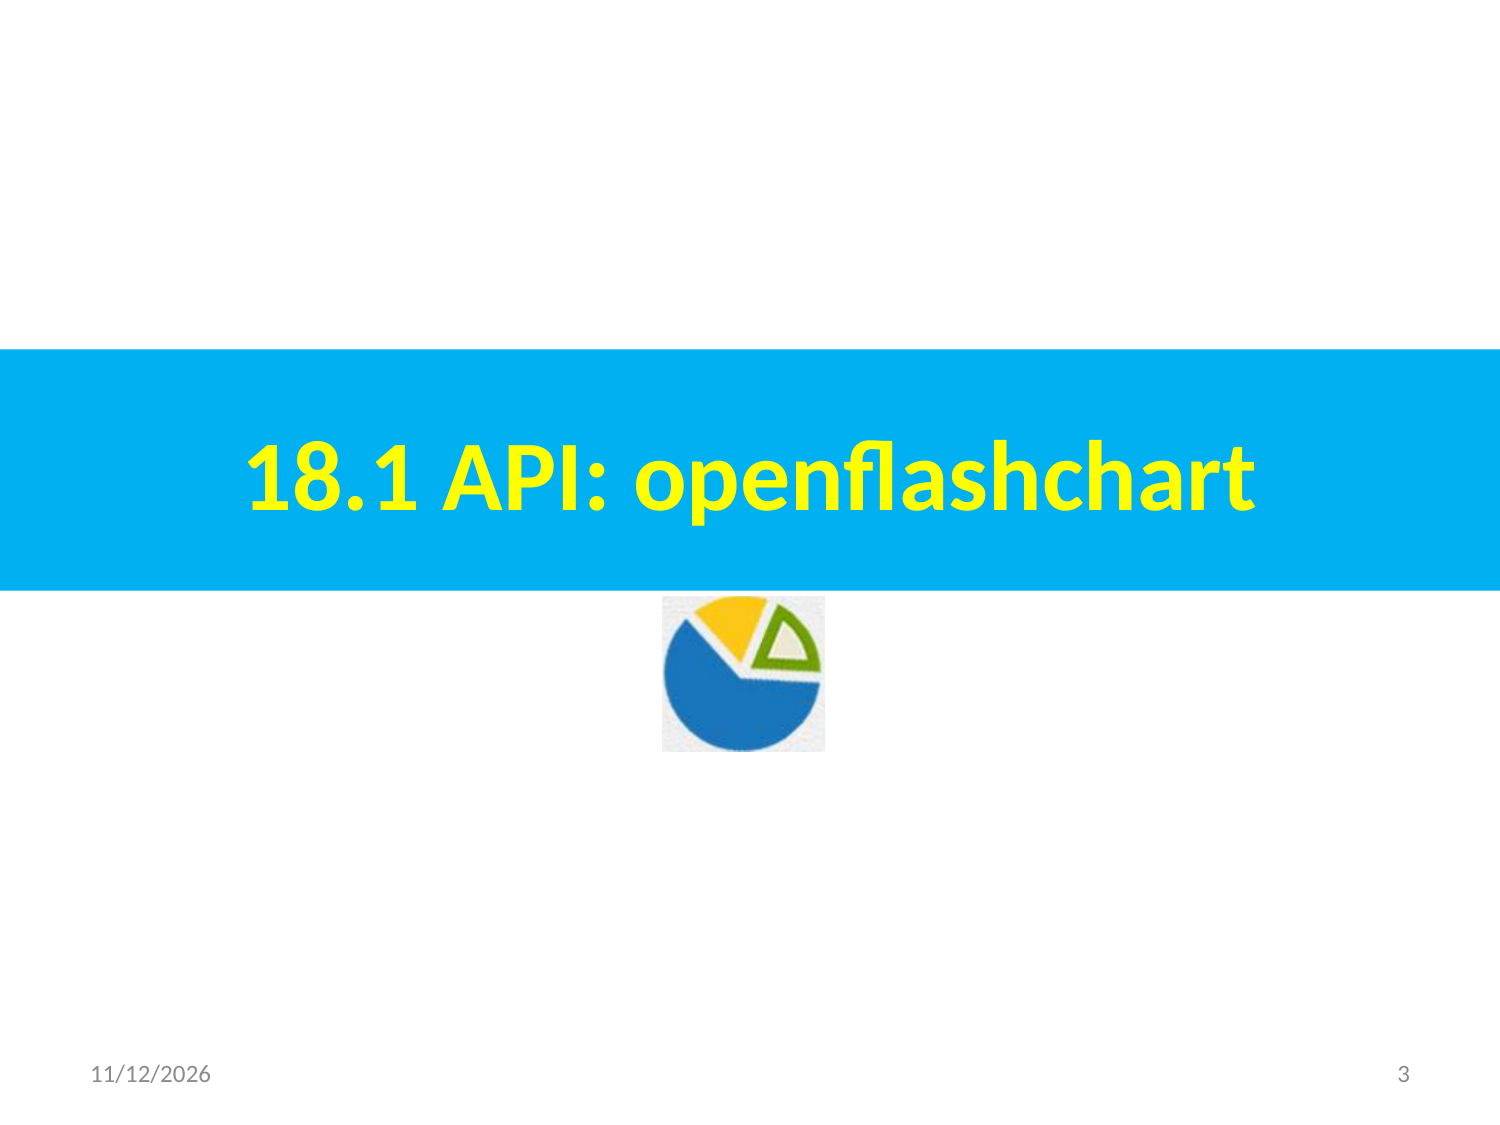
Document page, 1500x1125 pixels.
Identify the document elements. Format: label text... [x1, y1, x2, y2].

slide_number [75, 1042, 425, 1103]
slide_number 3 [1074, 1042, 1425, 1103]
picture [662, 595, 826, 752]
title 18.1 API: openflashchart [0, 349, 1500, 591]
